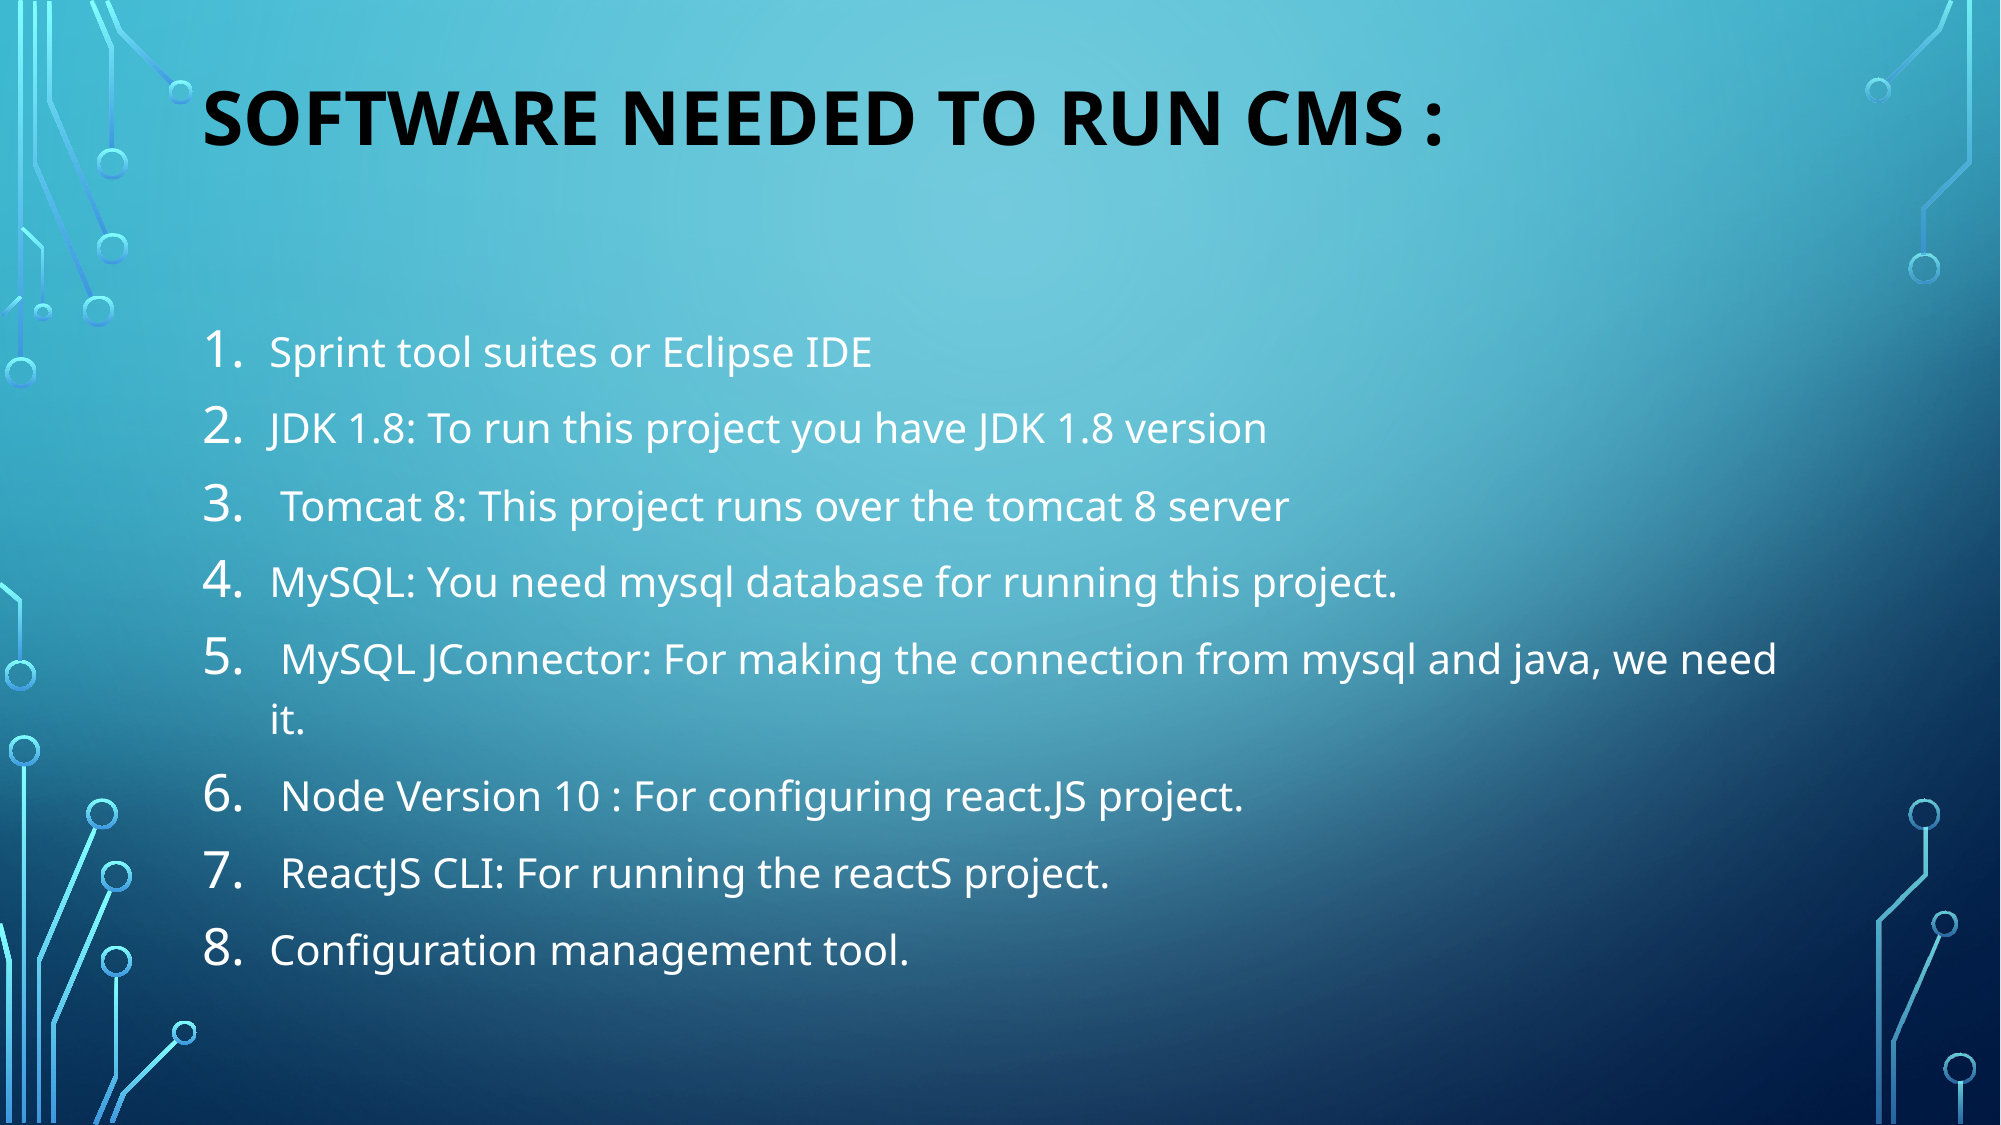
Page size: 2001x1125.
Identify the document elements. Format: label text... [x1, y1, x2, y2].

list Sprint tool suites or Eclipse IDE JDK 1.8: To run this project you have JDK 1.8 version Tomcat 8: This project runs over the tomcat 8 server MySQL: You need mysql database for running this project. MySQL JConnector: For making the connection from mysql and java, we need it. Node Version 10 : For configuring react.JS project. ReactJS CLI: For running the reactS project. Configuration management tool. [187, 308, 1813, 987]
title Software needed to run CMS : [187, 0, 1813, 243]
